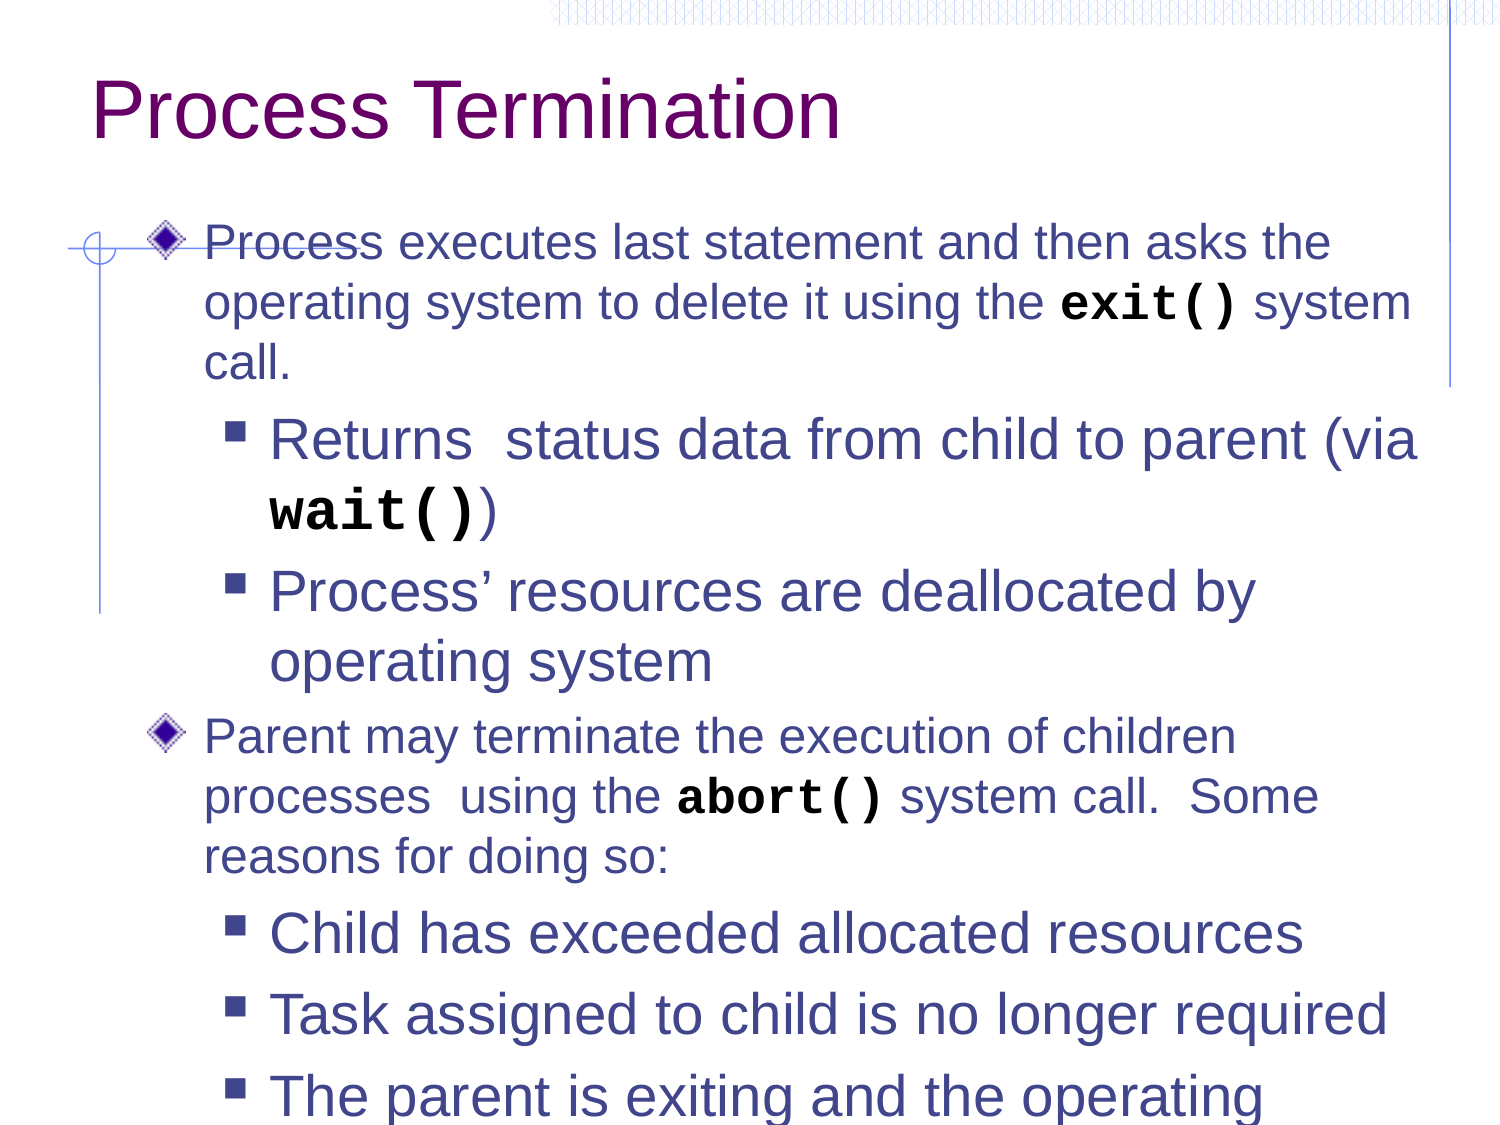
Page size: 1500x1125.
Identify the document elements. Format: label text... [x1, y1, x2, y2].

picture [147, 220, 186, 260]
list Process executes last statement and then asks the operating system to delete it using the exit() system call. Returns status data from child to parent (via wait()) Process’ resources are deallocated by operating system Parent may terminate the execution of children processes using the abort() system call. Some reasons for doing so: Child has exceeded allocated resources Task assigned to child is no longer required The parent is exiting and the operating systems does not allow a child to continue if its parent terminates [132, 202, 1476, 946]
title Process Termination [74, 67, 1426, 163]
picture [147, 713, 186, 753]
